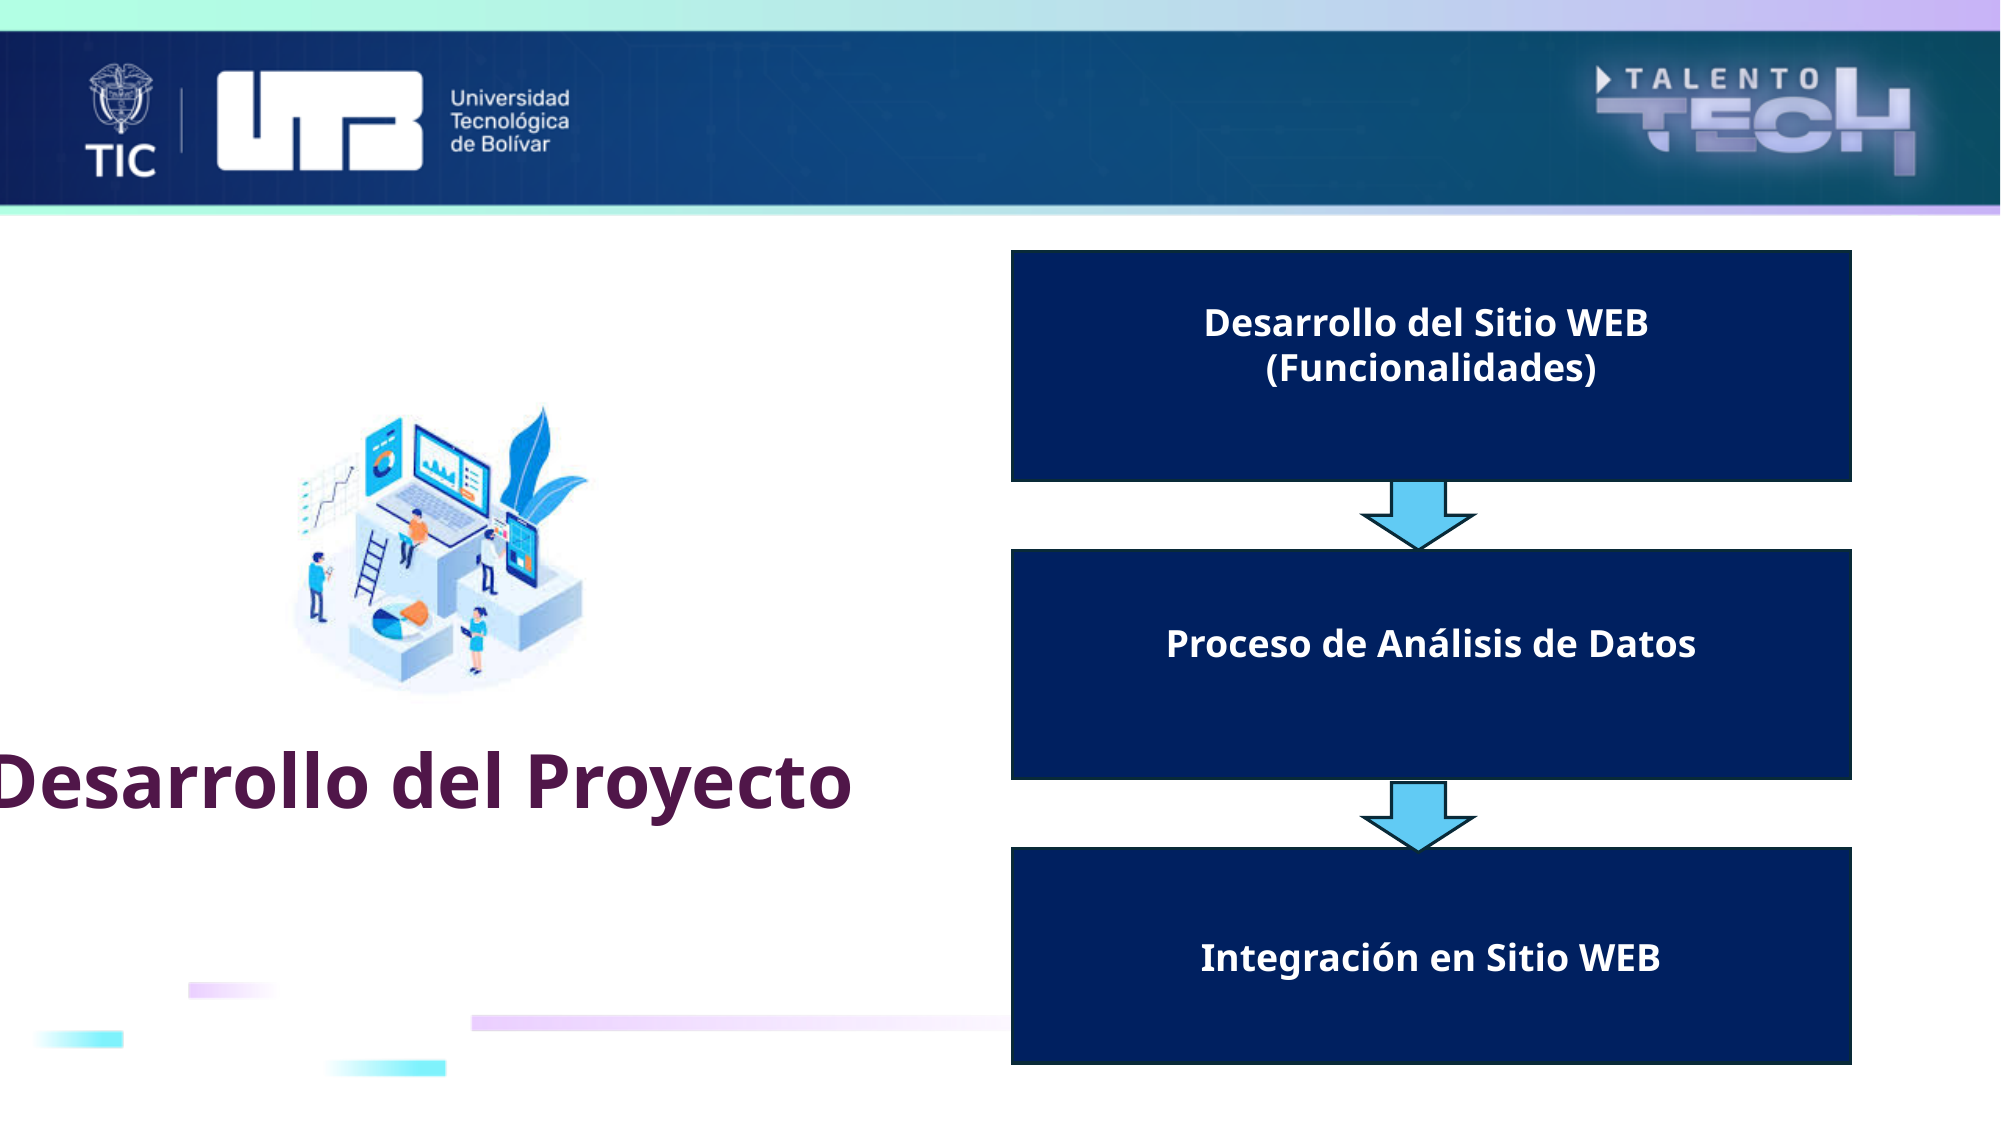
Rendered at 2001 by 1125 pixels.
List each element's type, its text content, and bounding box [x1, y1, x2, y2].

text_box [1359, 781, 1478, 855]
text_box Desarrollo del Sitio WEB (Funcionalidades) [1011, 250, 1852, 482]
text_box Integración en Sitio WEB [1011, 847, 1852, 1065]
text_box Proceso de Análisis de Datos [1011, 549, 1852, 780]
text_box [1359, 478, 1478, 553]
text_box Desarrollo del Proyecto [0, 725, 870, 831]
picture [0, 0, 2001, 1125]
